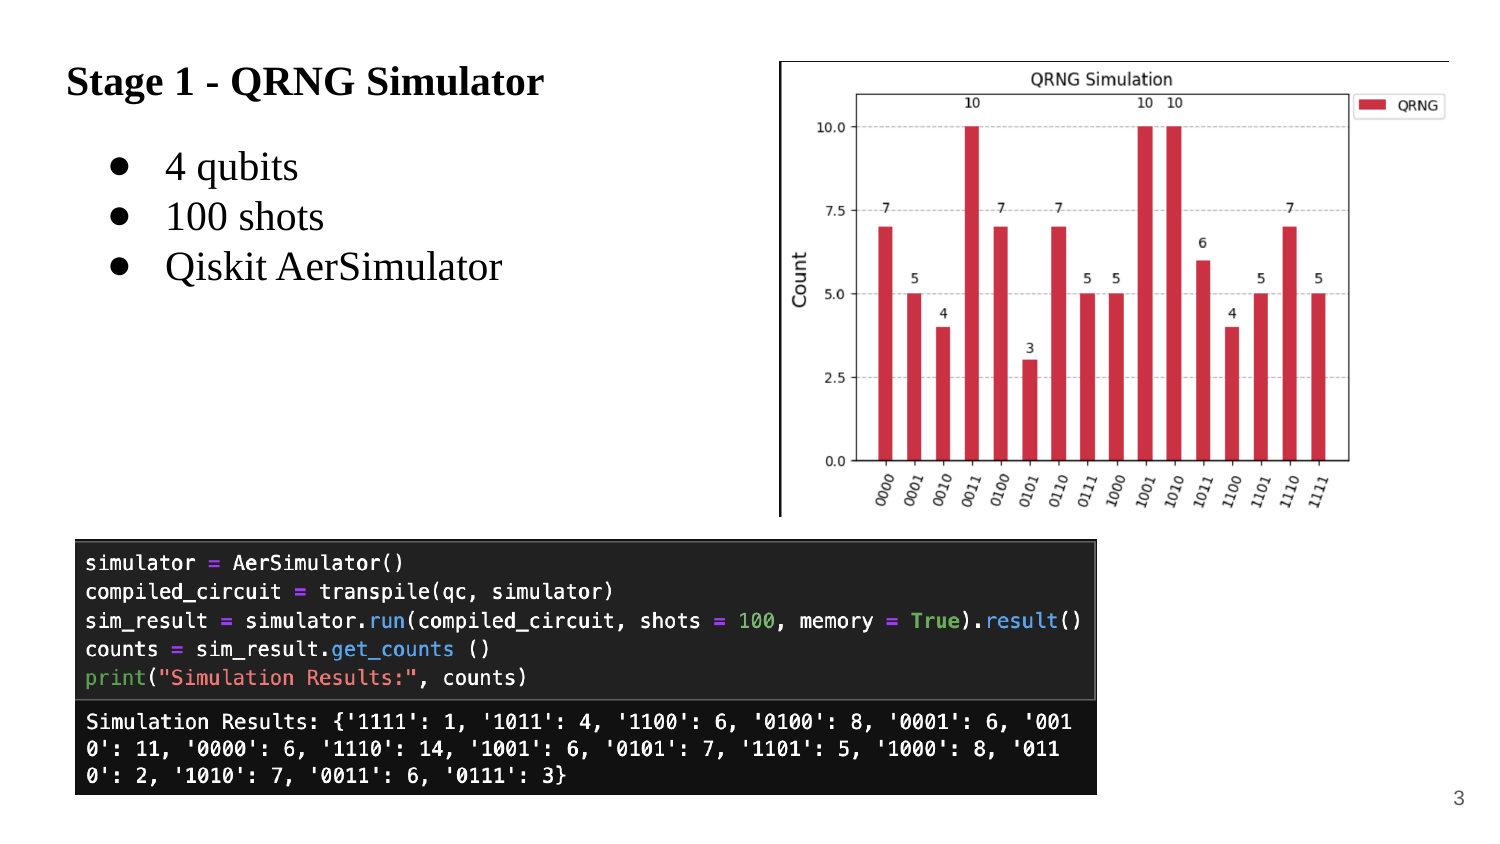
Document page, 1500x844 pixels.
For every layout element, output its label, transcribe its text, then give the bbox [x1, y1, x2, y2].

picture [779, 61, 1450, 517]
picture [74, 539, 1098, 795]
subtitle 4 qubits 100 shots Qiskit AerSimulator [75, 123, 751, 511]
subtitle [75, 123, 1473, 795]
title Stage 1 - QRNG Simulator [51, 33, 1449, 124]
slide_number ‹#› [1389, 764, 1480, 830]
